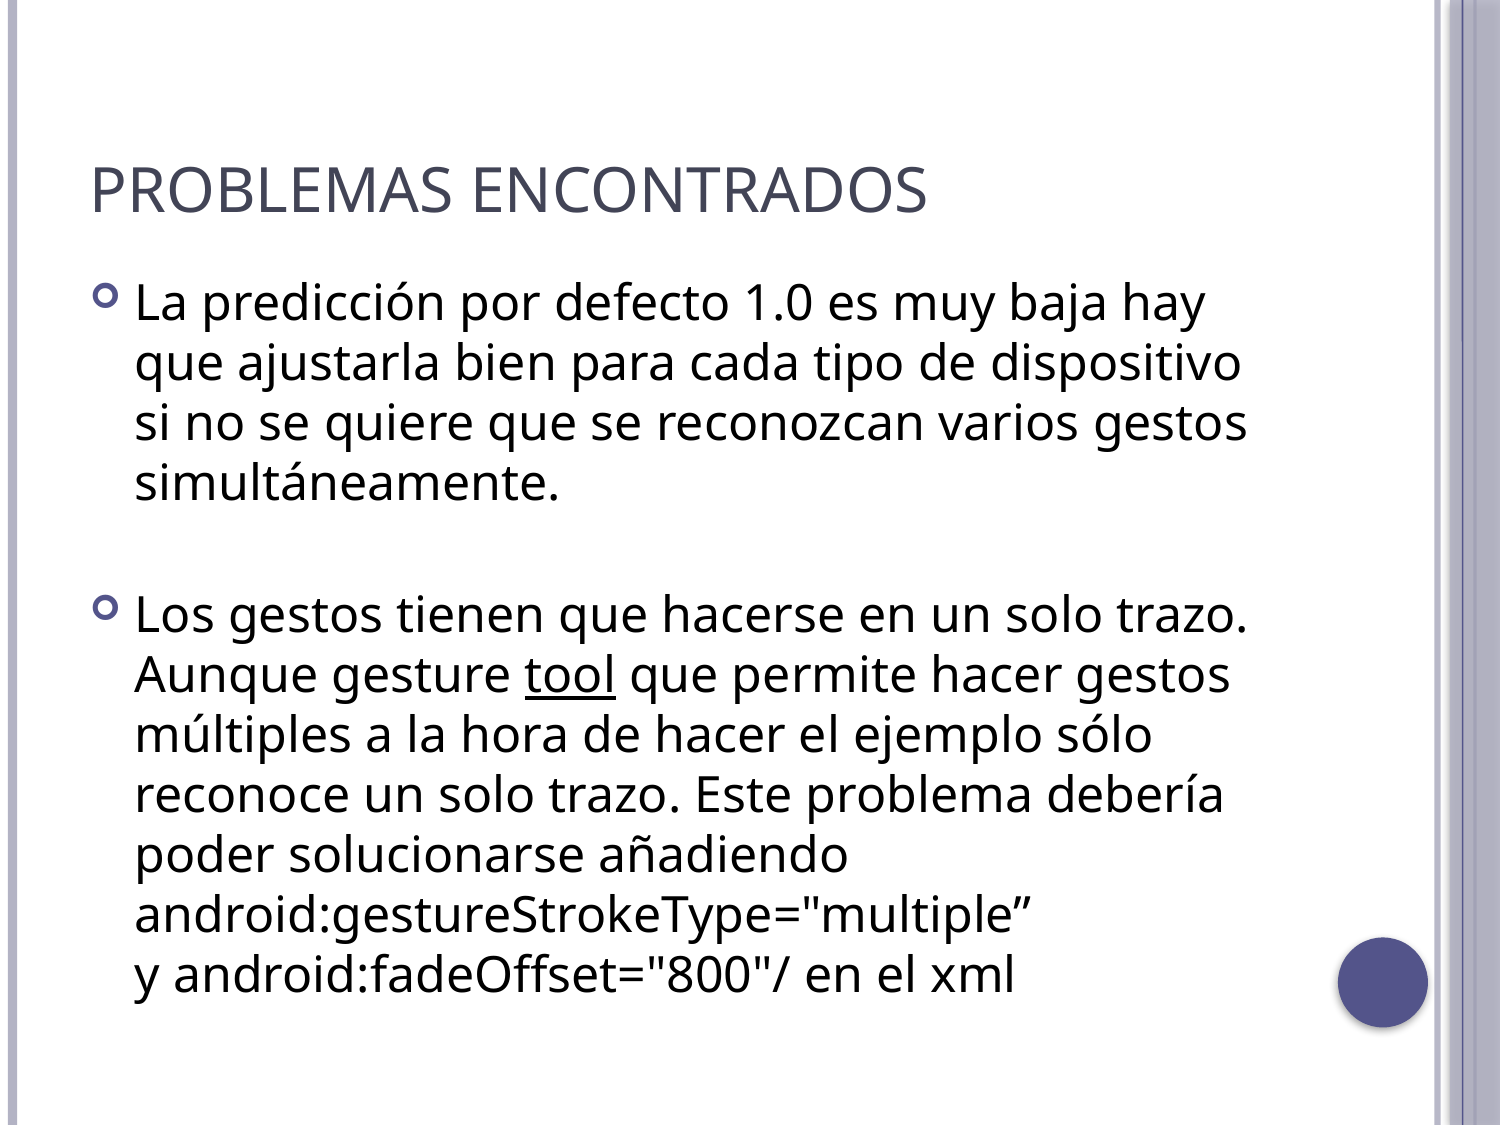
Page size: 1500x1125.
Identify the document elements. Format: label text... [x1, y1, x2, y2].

title Problemas encontrados [75, 45, 1300, 233]
list La predicción por defecto 1.0 es muy baja hay que ajustarla bien para cada tipo de dispositivo si no se quiere que se reconozcan varios gestos simultáneamente. Los gestos tienen que hacerse en un solo trazo. Aunque gesture tool que permite hacer gestos múltiples a la hora de hacer el ejemplo sólo reconoce un solo trazo. Este problema debería poder solucionarse añadiendo android:gestureStrokeType="multiple” y android:fadeOffset="800"/ en el xml [75, 262, 1300, 1062]
